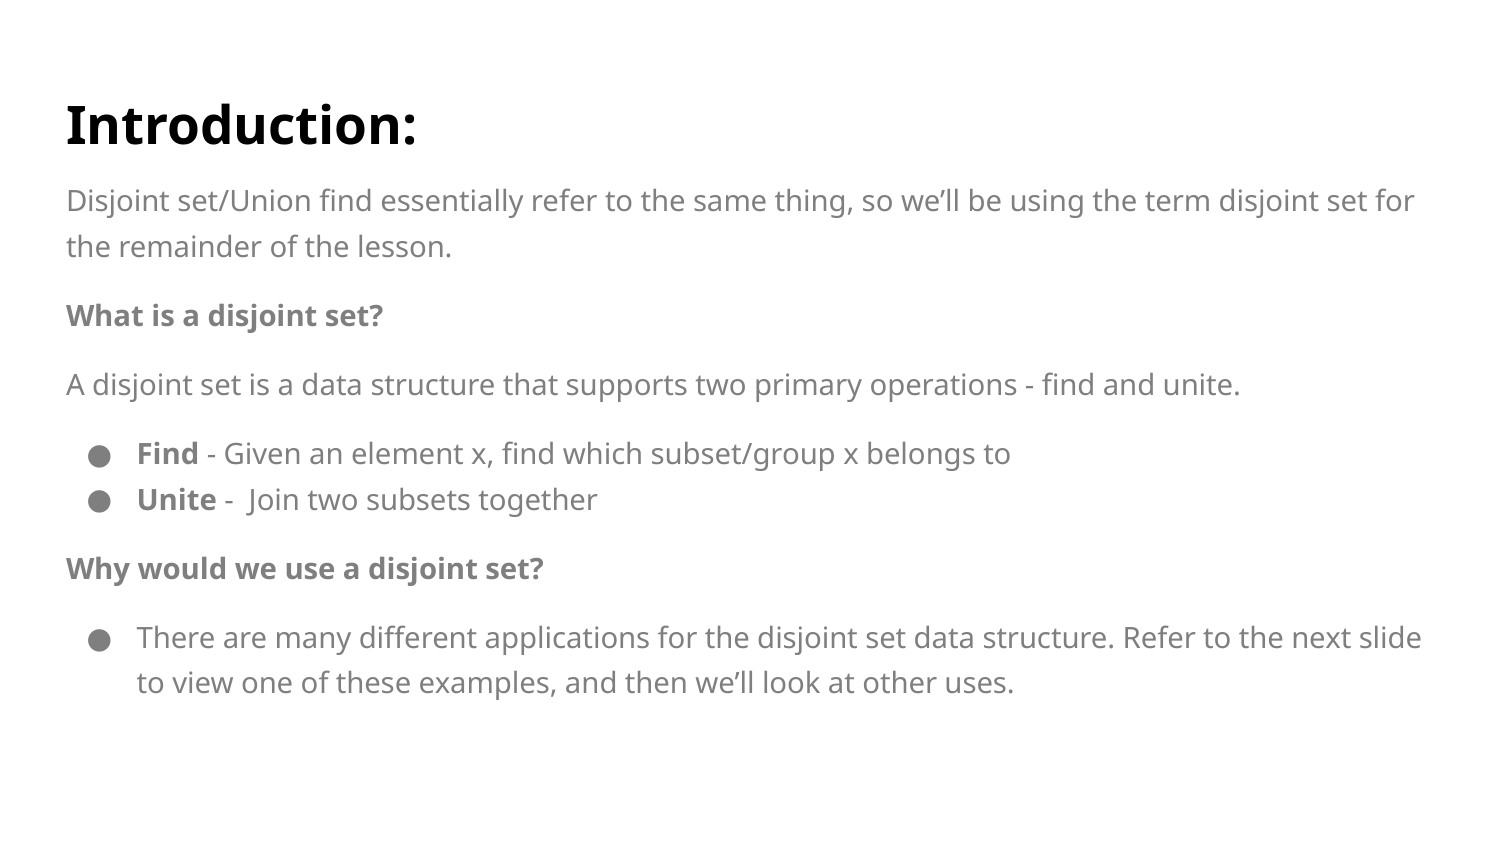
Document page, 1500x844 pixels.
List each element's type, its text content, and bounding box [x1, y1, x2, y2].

title Introduction: [51, 72, 1449, 159]
list Disjoint set/Union find essentially refer to the same thing, so we’ll be using the term disjoint set for the remainder of the lesson. What is a disjoint set? A disjoint set is a data structure that supports two primary operations - find and unite. Find - Given an element x, find which subset/group x belongs to Unite - Join two subsets together Why would we use a disjoint set? There are many different applications for the disjoint set data structure. Refer to the next slide to view one of these examples, and then we’ll look at other uses. [51, 159, 1449, 720]
